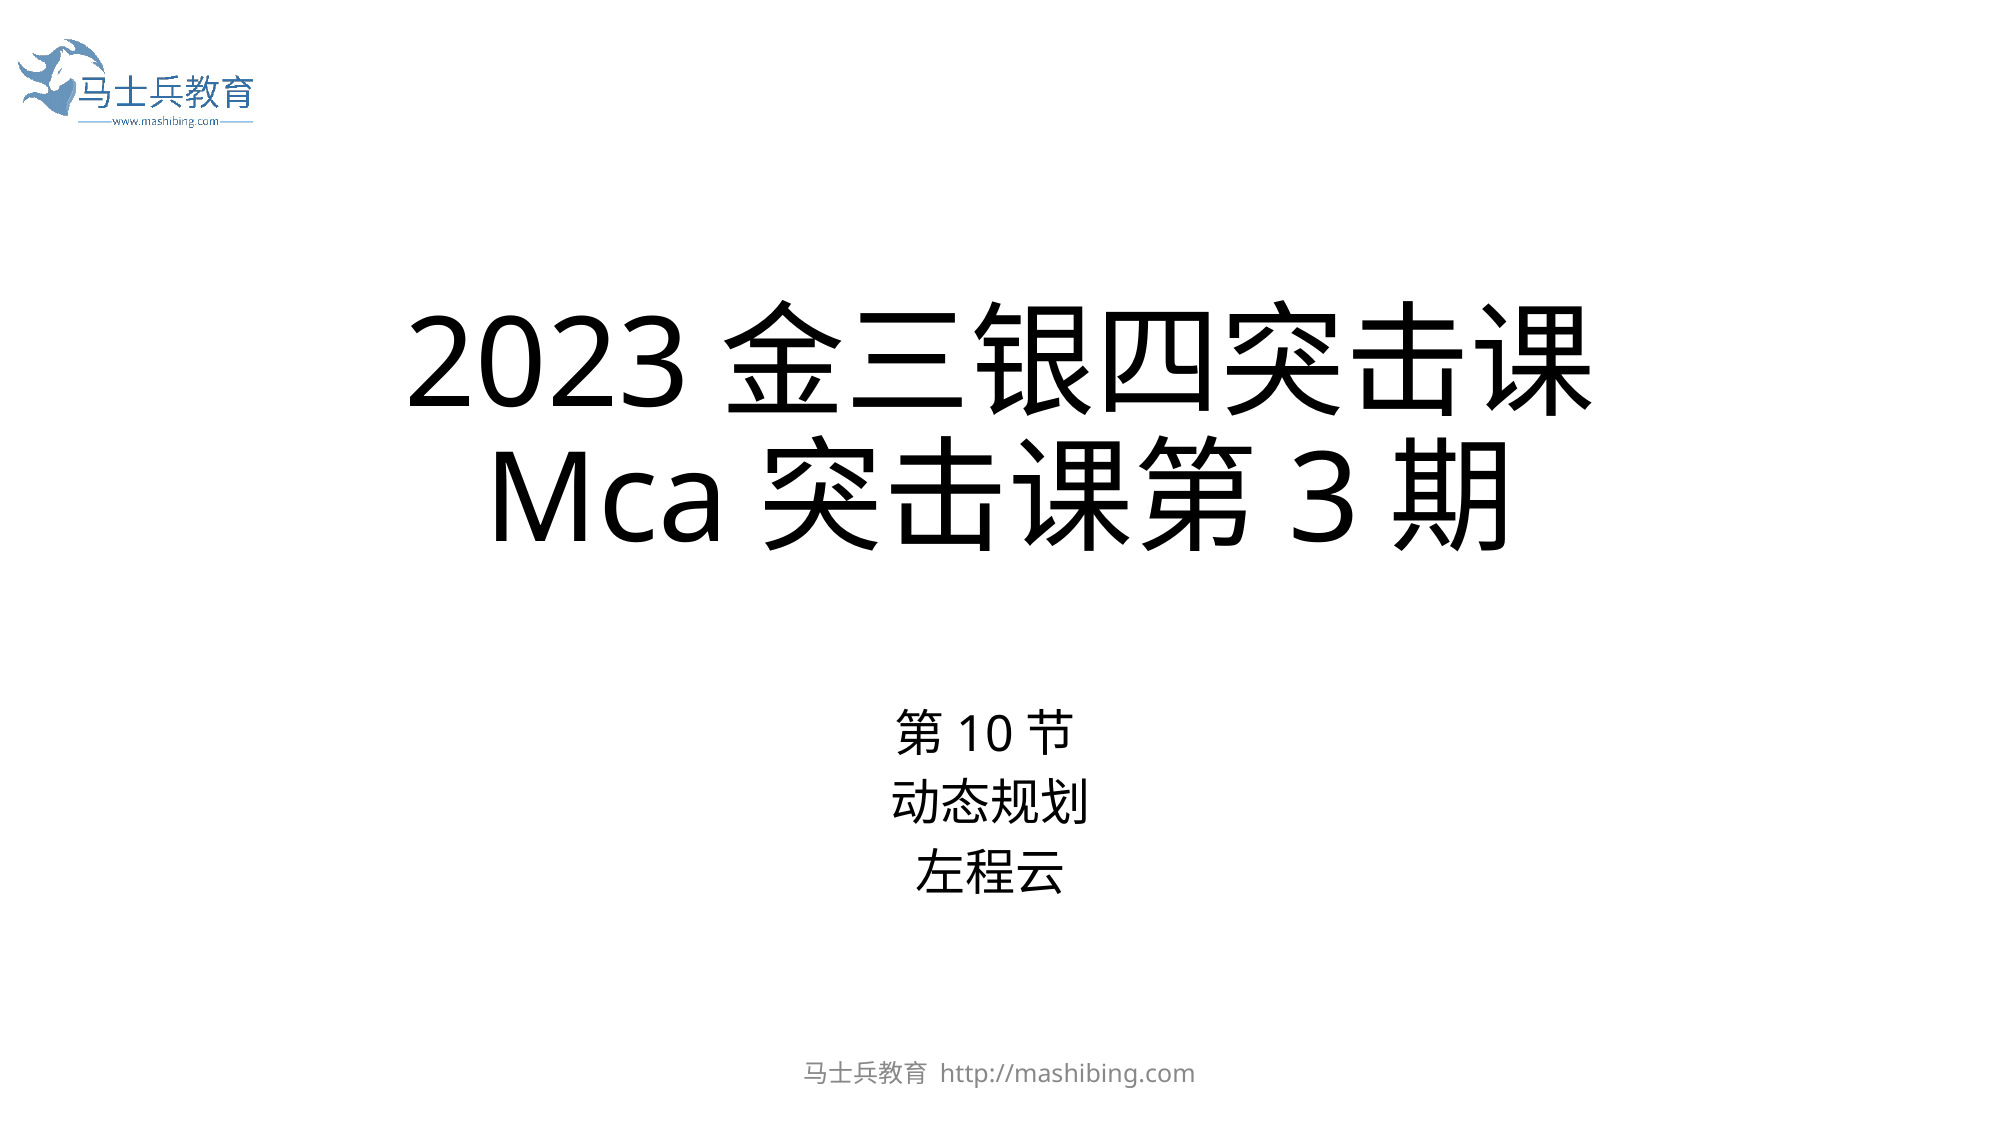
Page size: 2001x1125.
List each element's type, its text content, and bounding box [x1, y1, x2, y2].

title 2023金三银四突击课 Mca突击课第3期 [249, 183, 1751, 577]
picture [6, 5, 276, 177]
text_box 马士兵教育 http://mashibing.com [669, 1050, 1330, 1095]
subtitle 第10节 动态规划 左程云 [240, 704, 1742, 978]
